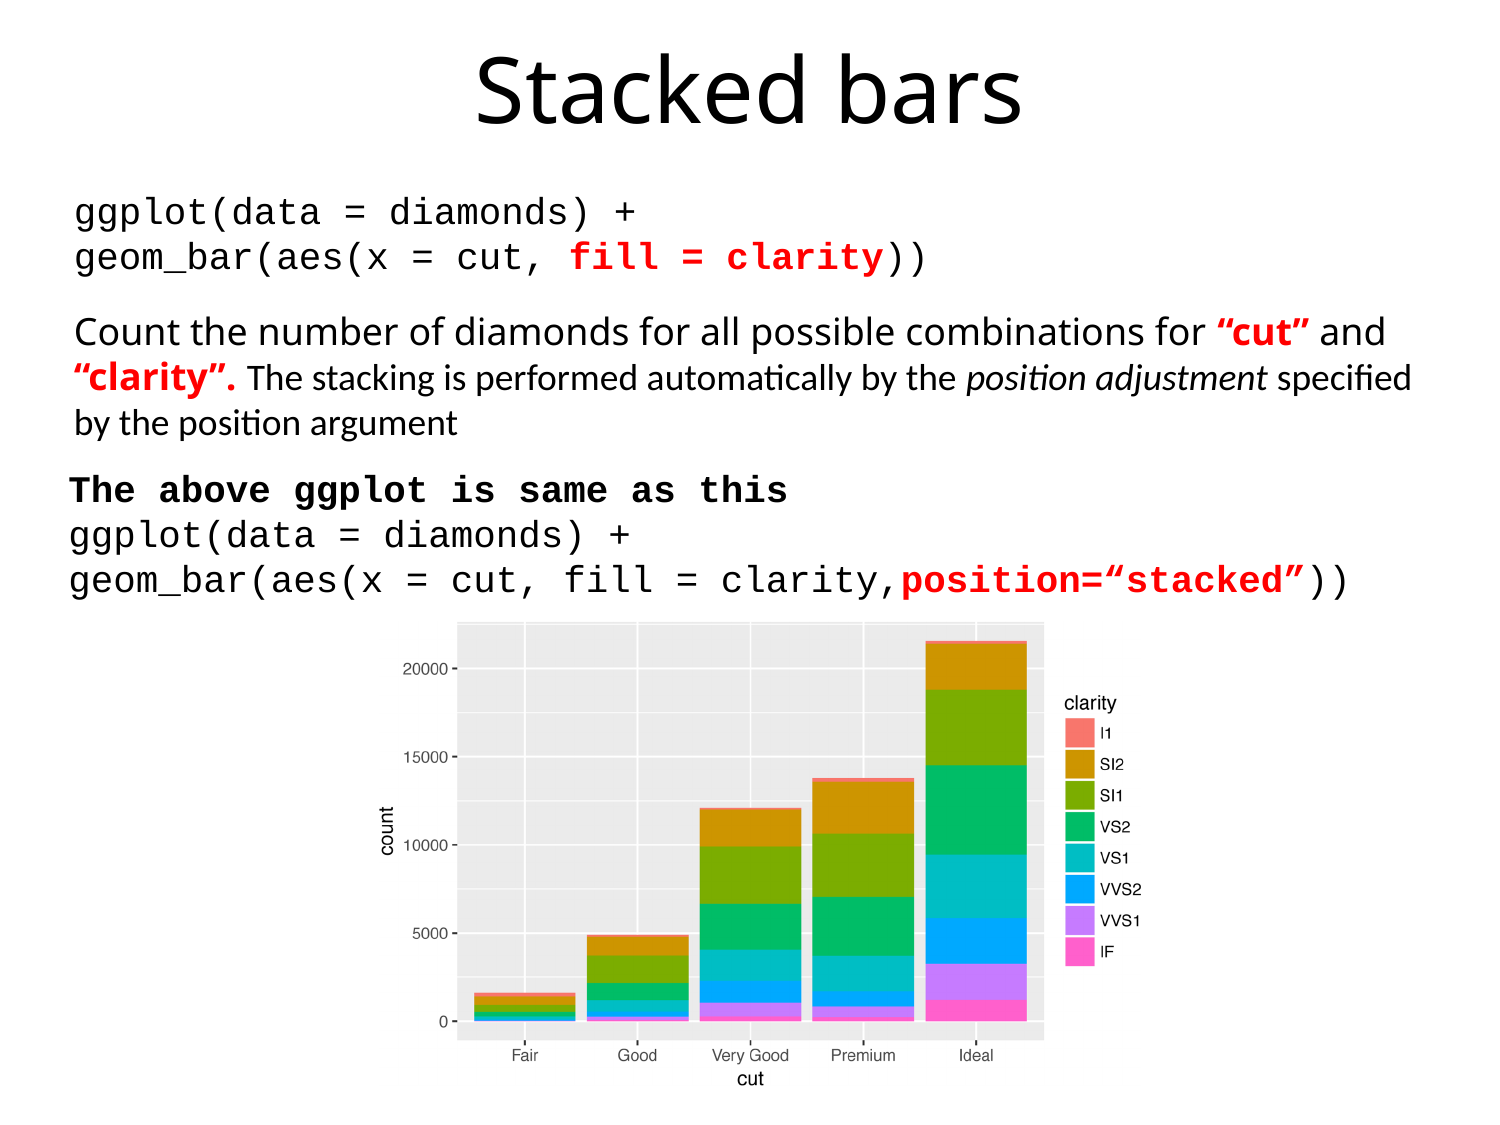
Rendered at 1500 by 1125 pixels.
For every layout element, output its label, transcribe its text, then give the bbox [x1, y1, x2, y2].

text_box ggplot(data = diamonds) + geom_bar(aes(x = cut, fill = clarity)) [59, 179, 1441, 285]
text_box The above ggplot is same as this ggplot(data = diamonds) + geom_bar(aes(x = cut, fill = clarity,position=“stacked”)) [53, 458, 1435, 608]
text_box Count the number of diamonds for all possible combinations for “cut” and “clarity”. The stacking is performed automatically by the position adjustment specified by the position argument [59, 300, 1460, 451]
picture [379, 621, 1141, 1086]
title Stacked bars [103, 0, 1397, 179]
